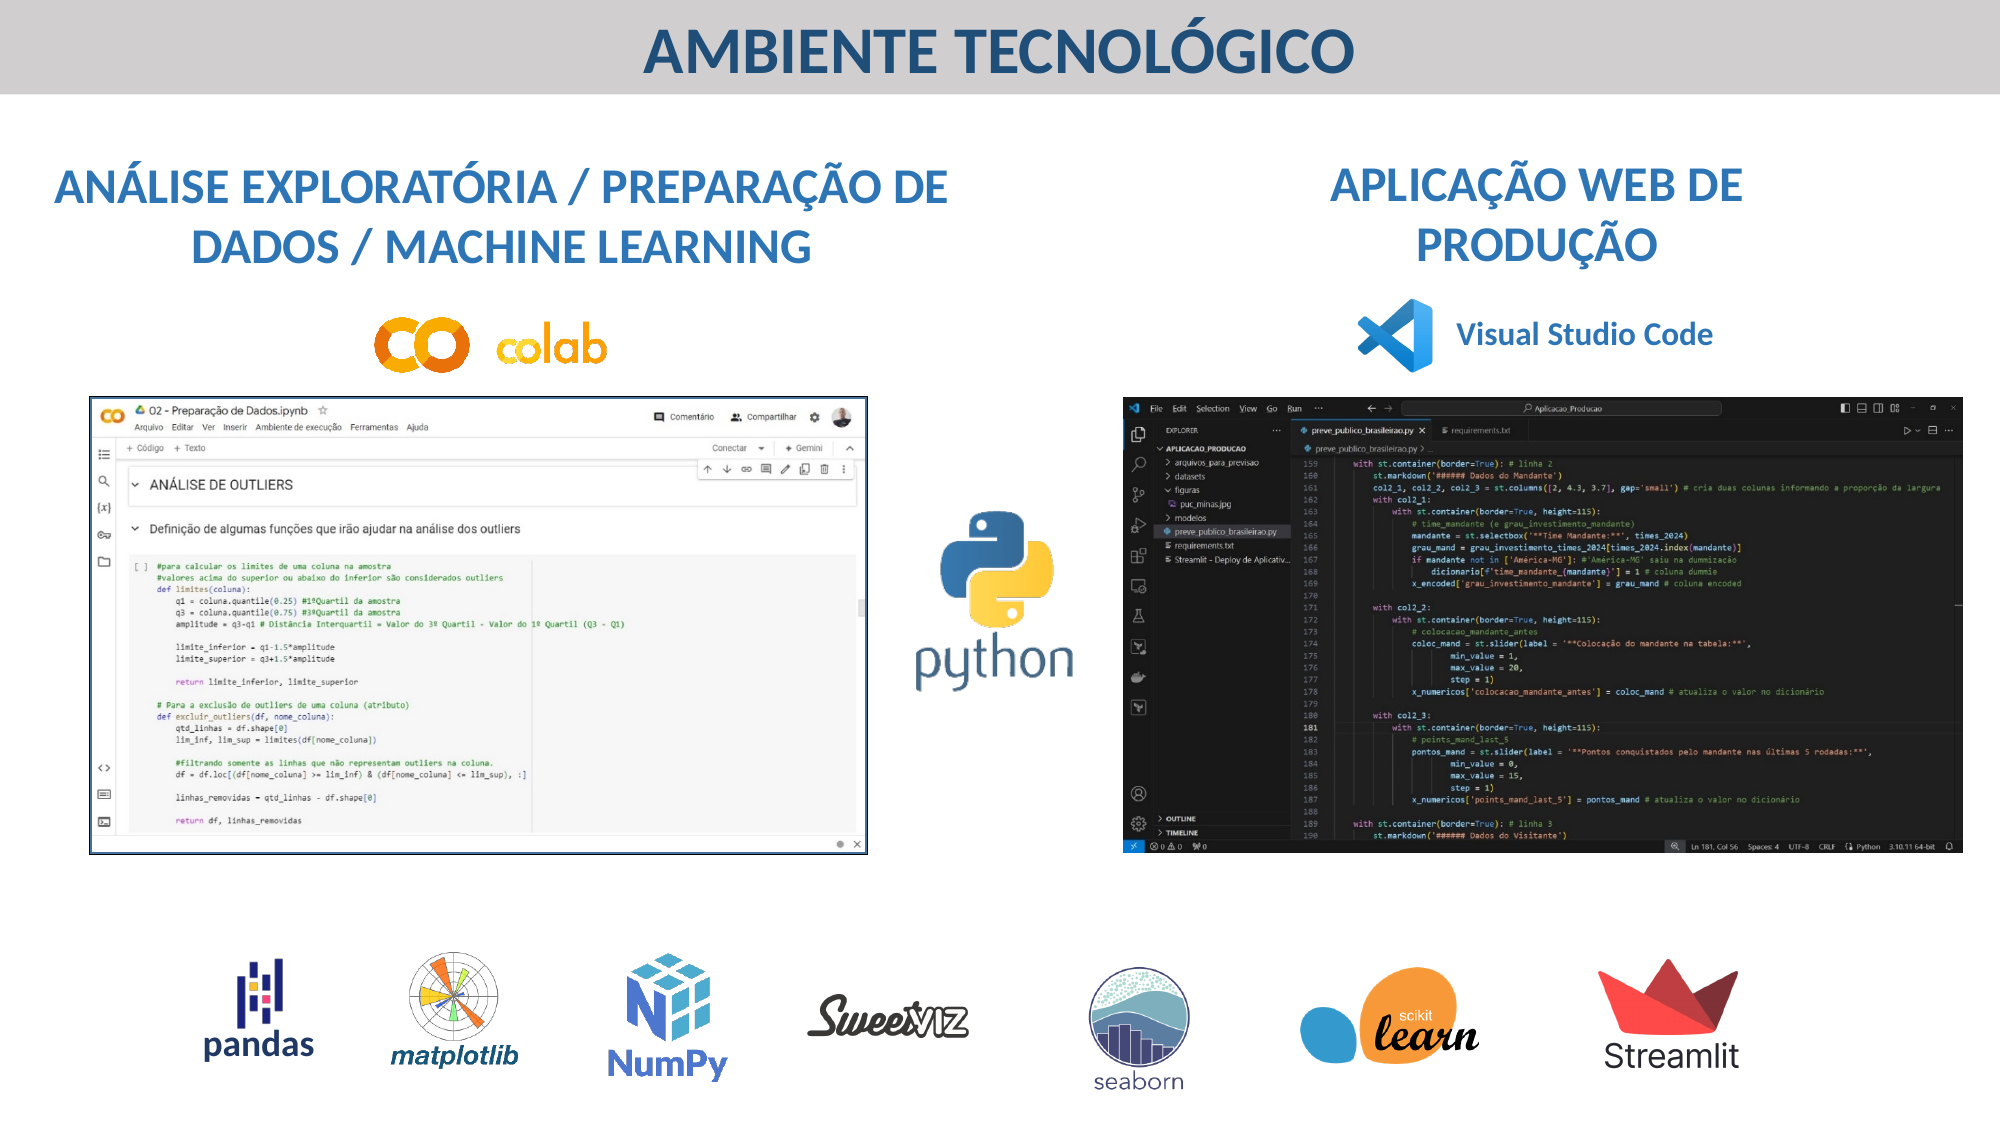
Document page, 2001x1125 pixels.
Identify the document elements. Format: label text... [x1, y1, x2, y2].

picture [1080, 961, 1198, 1102]
picture [91, 273, 1963, 853]
text_box Visual Studio Code [1458, 304, 1730, 360]
picture [343, 296, 607, 393]
text_box AMBIENTE TECNOLÓGICO [0, 0, 2000, 95]
picture [1586, 959, 1757, 1088]
text_box ANÁLISE EXPLORATÓRIA / PREPARAÇÃO DE DADOS / MACHINE LEARNING [0, 145, 1004, 281]
picture [591, 941, 745, 1095]
text_box APLICAÇÃO WEB DE PRODUÇÃO [1205, 143, 1869, 279]
text_box pandas [187, 1011, 330, 1071]
picture [1300, 967, 1479, 1064]
picture [390, 951, 518, 1069]
picture [222, 956, 297, 1032]
picture [776, 989, 1000, 1043]
